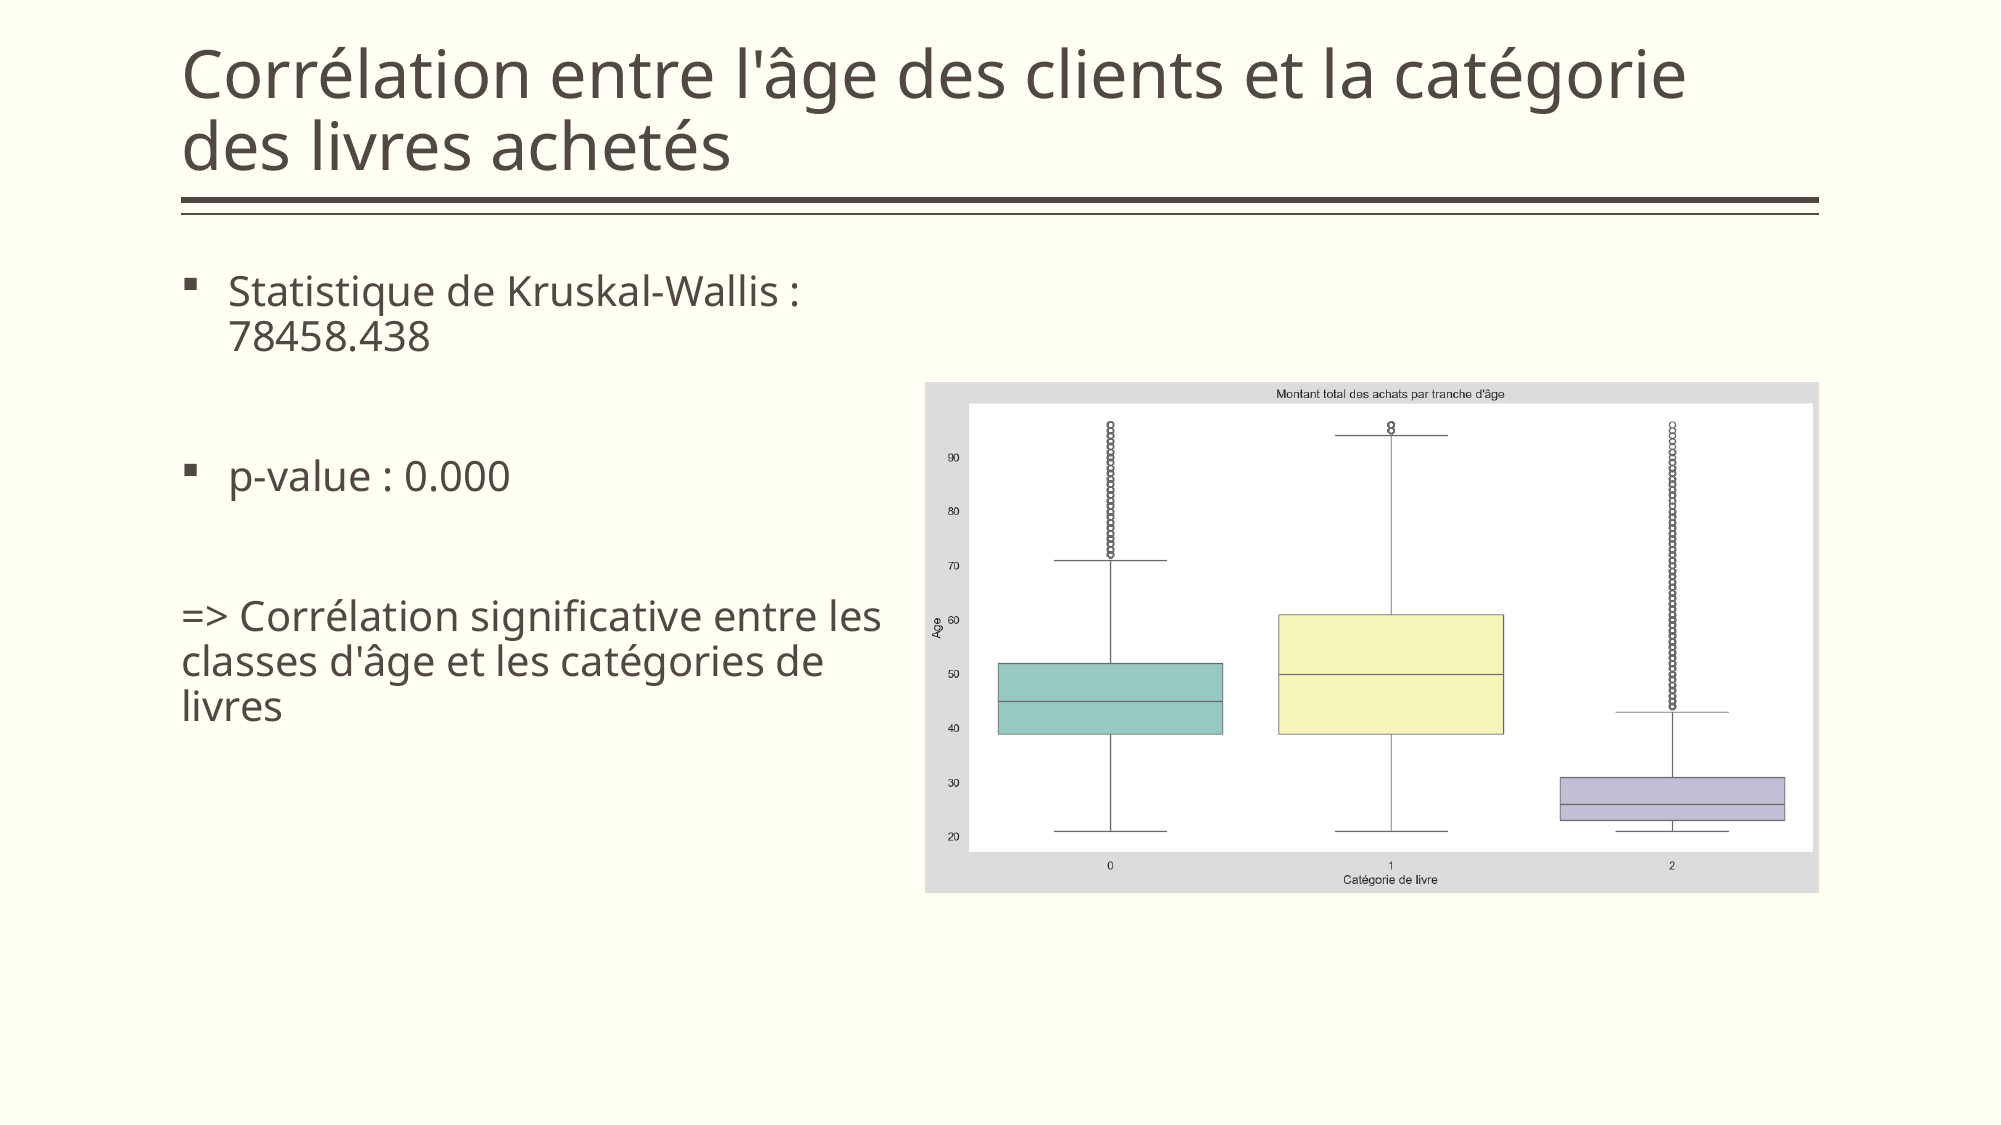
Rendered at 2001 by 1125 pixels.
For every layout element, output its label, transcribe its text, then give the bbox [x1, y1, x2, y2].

list Statistique de Kruskal-Wallis : 78458.438 p-value : 0.000 => Corrélation significative entre les classes d'âge et les catégories de livres [181, 262, 901, 1013]
title Corrélation entre l'âge des clients et la catégorie des livres achetés [181, 12, 1819, 193]
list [925, 382, 1819, 893]
